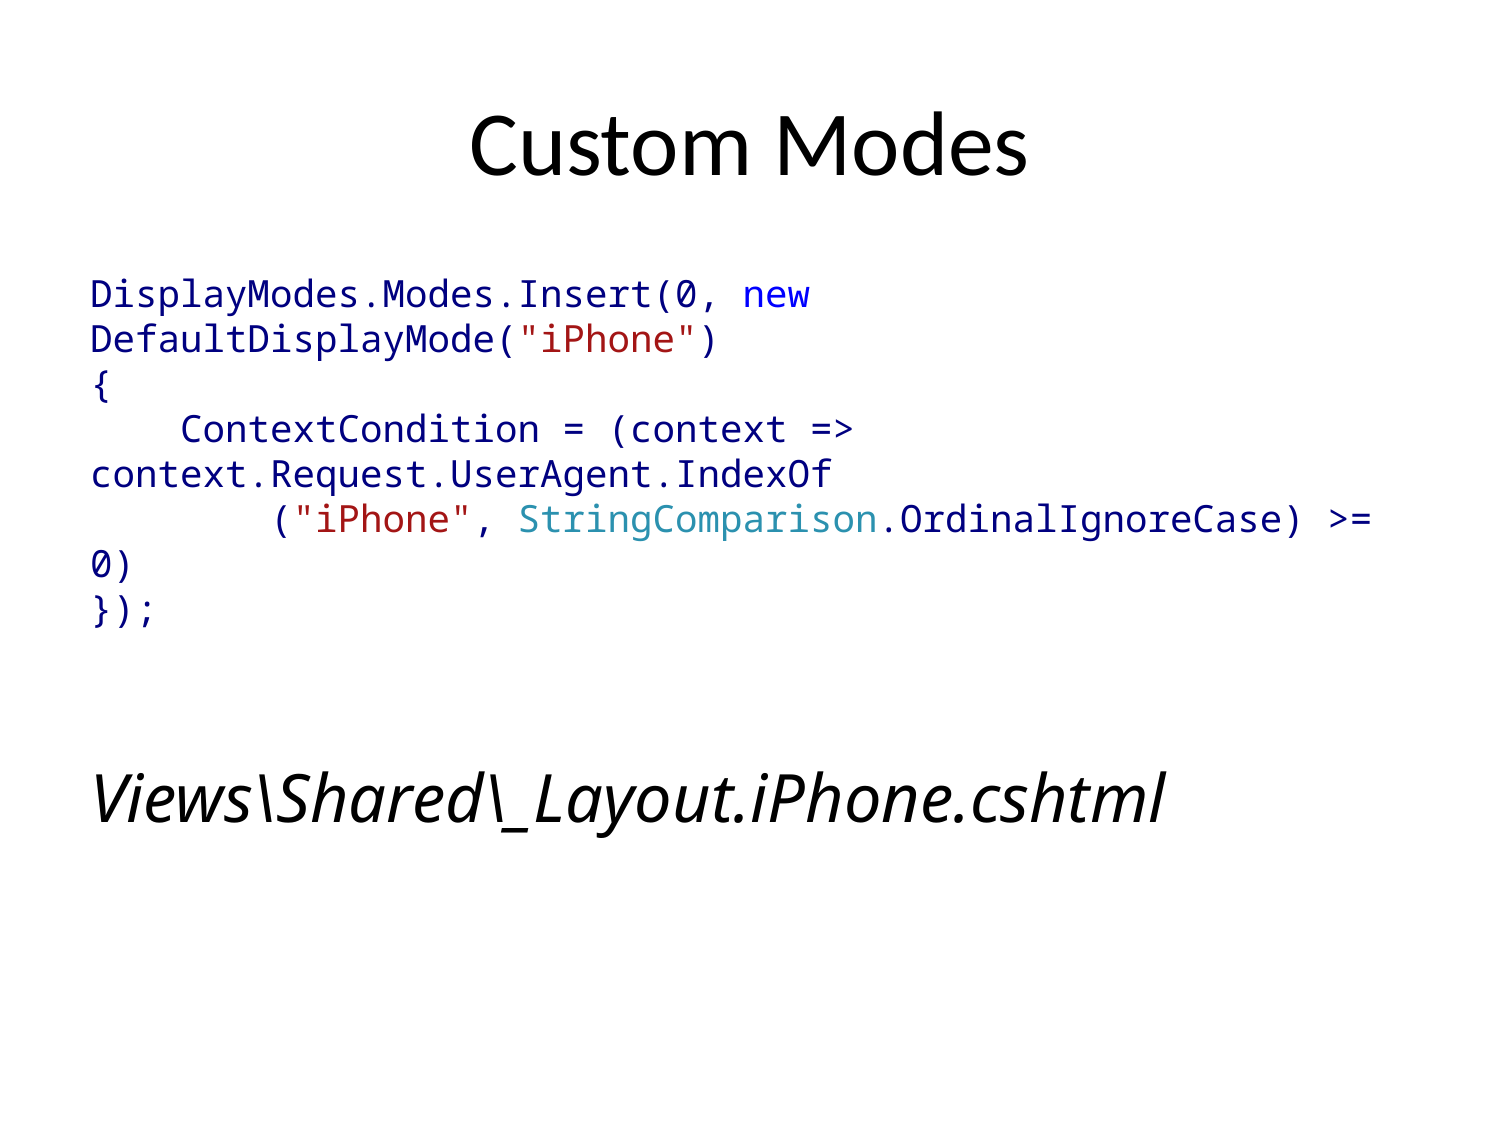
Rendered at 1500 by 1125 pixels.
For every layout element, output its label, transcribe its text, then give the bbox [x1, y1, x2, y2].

title Custom Modes [75, 45, 1425, 233]
list DisplayModes.Modes.Insert(0, new DefaultDisplayMode("iPhone") { ContextCondition = (context => context.Request.UserAgent.IndexOf ("iPhone", StringComparison.OrdinalIgnoreCase) >= 0) }); Views\Shared\_Layout.iPhone.cshtml [75, 262, 1425, 1005]
